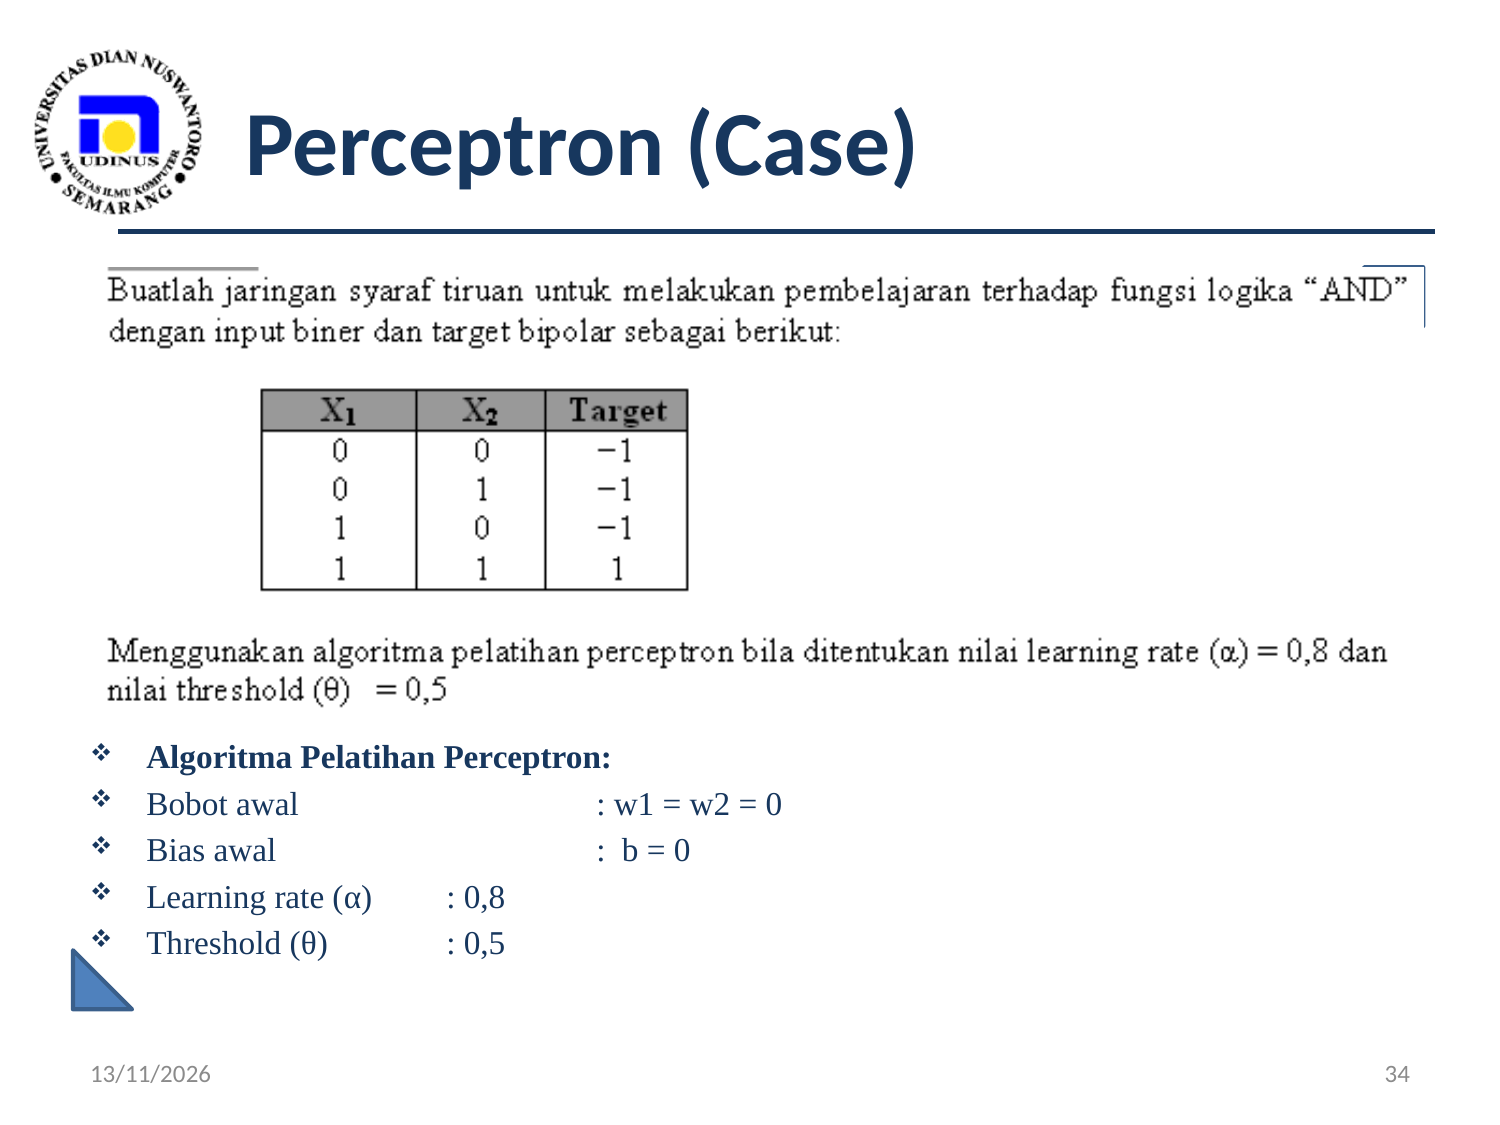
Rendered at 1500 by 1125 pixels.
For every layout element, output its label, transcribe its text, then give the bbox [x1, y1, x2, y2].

picture [100, 266, 1424, 717]
picture [17, 30, 219, 232]
title Perceptron (Case) [230, 45, 1425, 233]
list Algoritma Pelatihan Perceptron: Bobot awal : w1 = w2 = 0 Bias awal : b = 0 Learning rate (α) : 0,8 Threshold (θ) : 0,5 [75, 262, 1425, 1005]
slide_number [75, 1042, 425, 1103]
slide_number 34 [1074, 1042, 1425, 1103]
